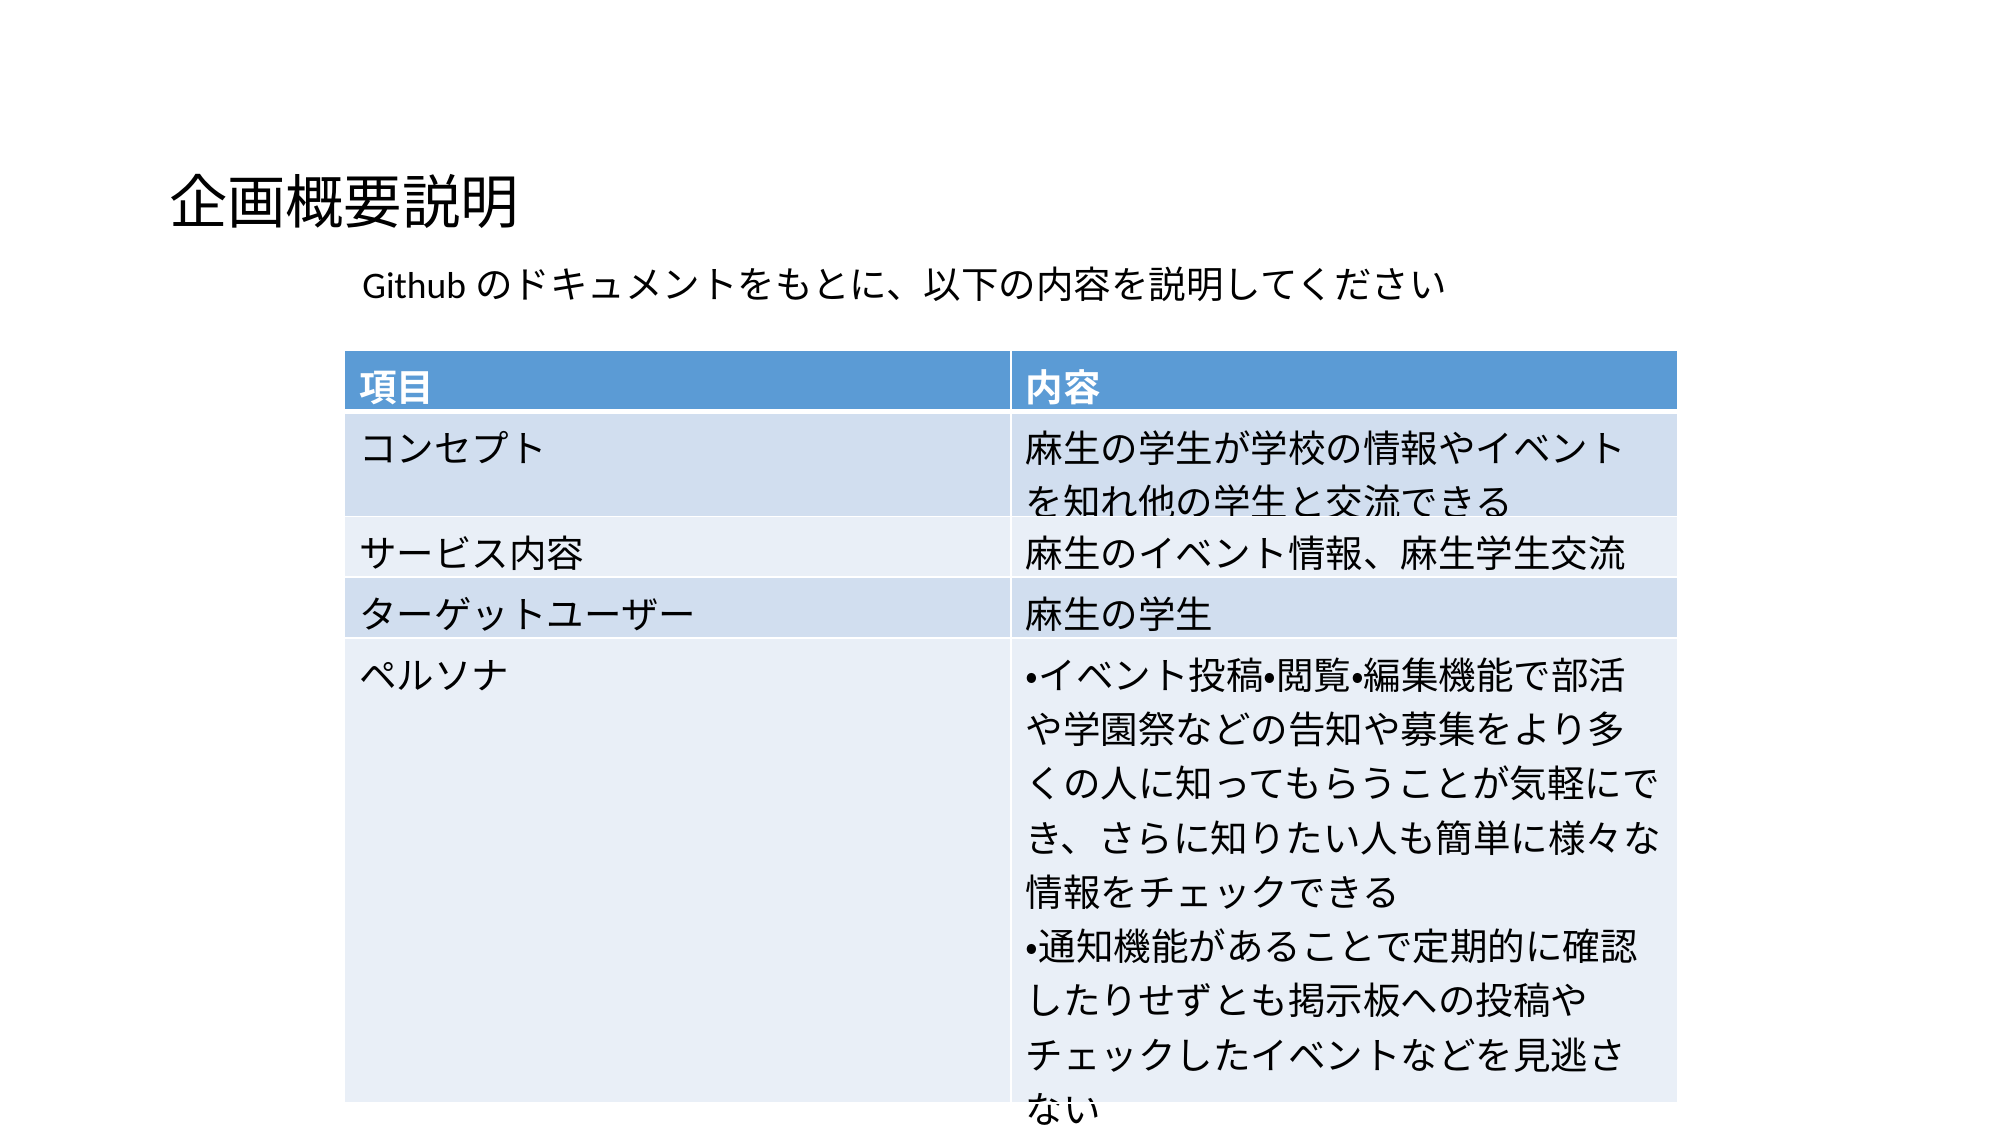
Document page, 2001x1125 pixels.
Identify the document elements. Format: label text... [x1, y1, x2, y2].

table_cell 麻生の学生が学校の情報やイベントを知れ他の学生と交流できる [1012, 414, 1677, 516]
table_cell ・イベント投稿・閲覧・編集機能で部活や学園祭などの告知や募集をより多くの人に知ってもらうことが気軽にでき、さらに知りたい人も簡単に様々な情報をチェックできる ・通知機能があることで定期的に確認したりせずとも掲示板への投稿やチェックしたイベントなどを見逃さない [1012, 639, 1677, 1102]
table_cell ターゲットユーザー [345, 578, 1010, 637]
table_cell サービス内容 [345, 517, 1010, 576]
table_header 内容 [1012, 351, 1677, 409]
text_box Githubのドキュメントをもとに、以下の内容を説明してください [347, 253, 1462, 314]
table_cell ペルソナ [345, 639, 1010, 1102]
table_header 項目 [345, 351, 1010, 409]
table_cell 麻生のイベント情報、麻生学生交流 [1012, 517, 1677, 576]
text_box 企画概要説明 [154, 157, 534, 243]
table_cell 麻生の学生 [1012, 578, 1677, 637]
table_cell コンセプト [345, 414, 1010, 516]
